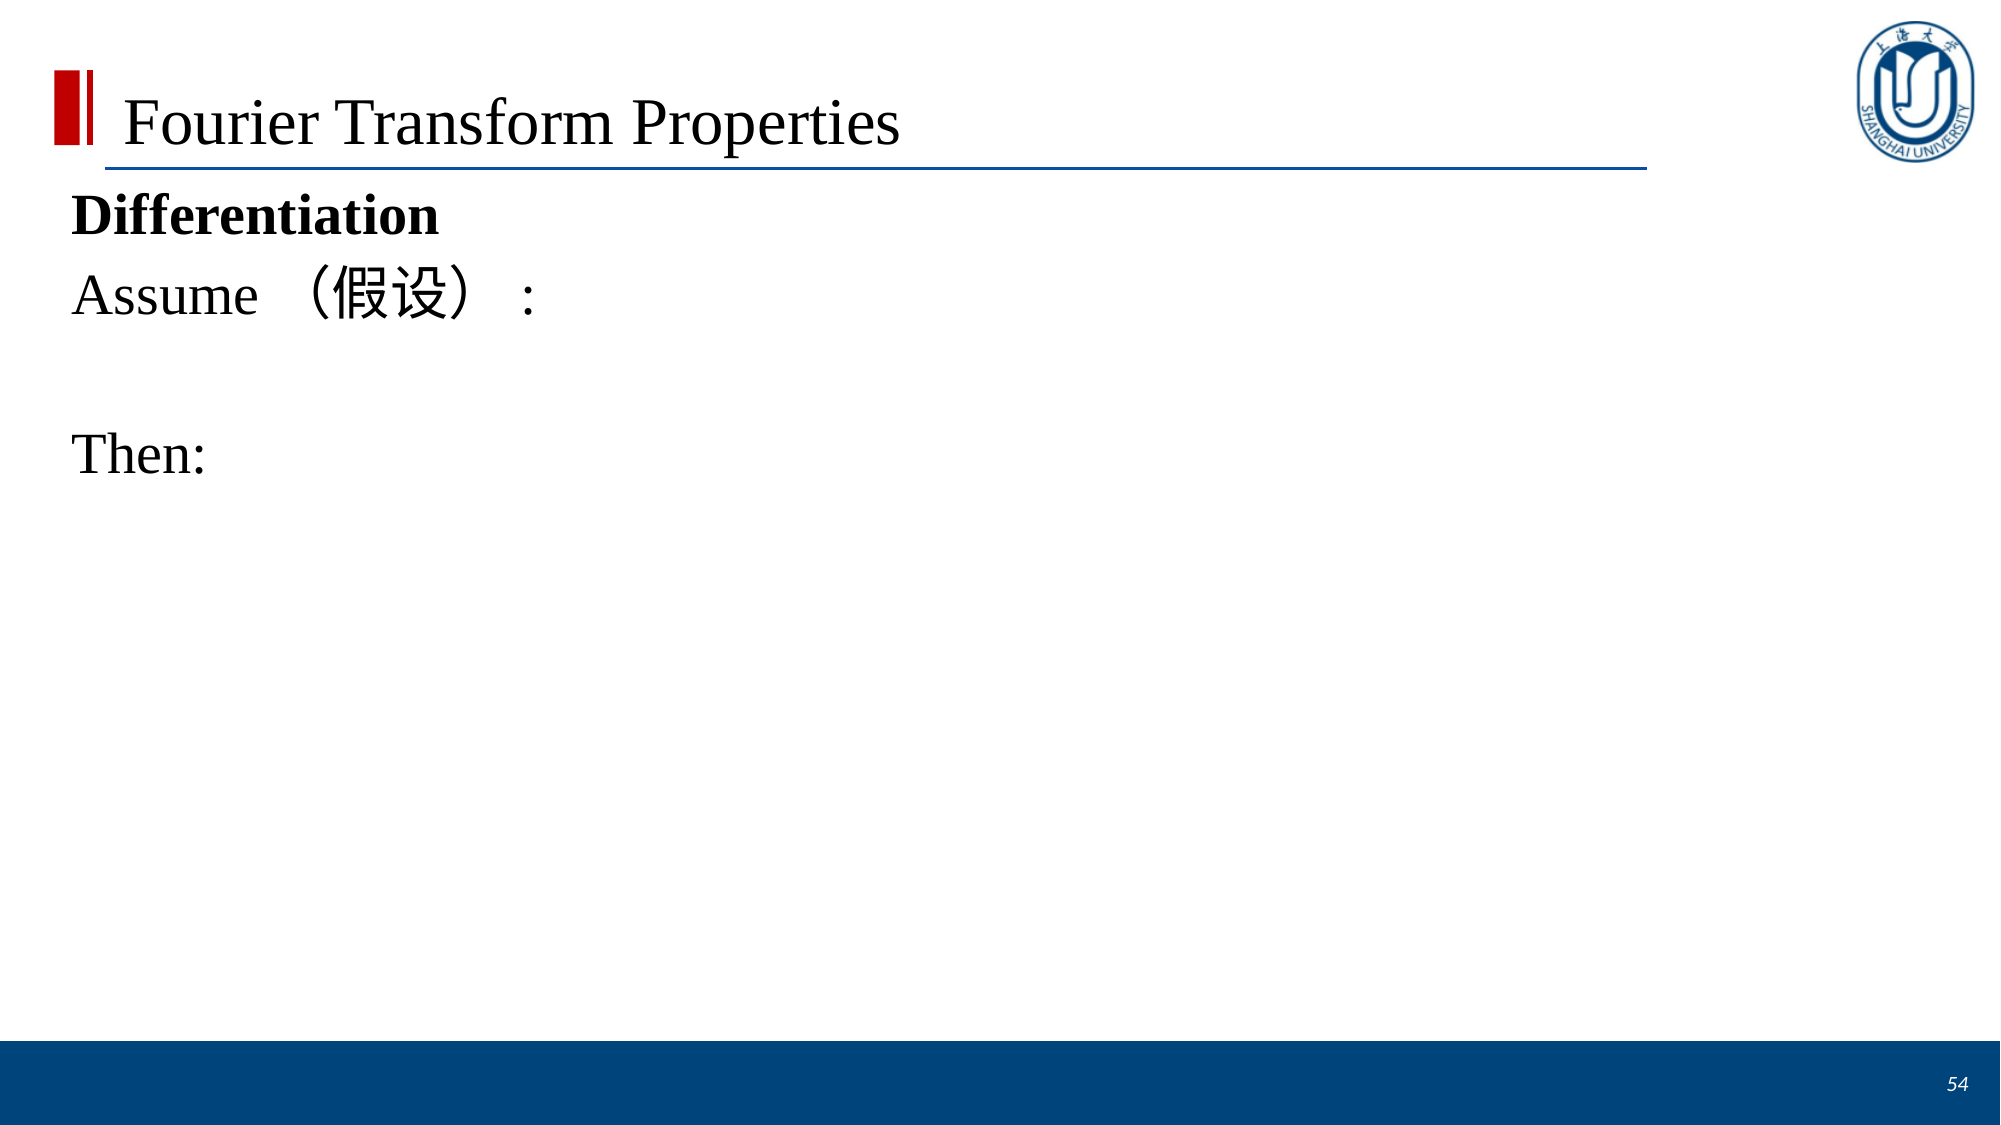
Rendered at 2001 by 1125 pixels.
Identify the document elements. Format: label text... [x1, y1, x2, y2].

title Fourier Transform Properties [108, 37, 1857, 167]
slide_number 54 [1768, 1052, 1984, 1113]
picture [1855, 21, 1978, 163]
